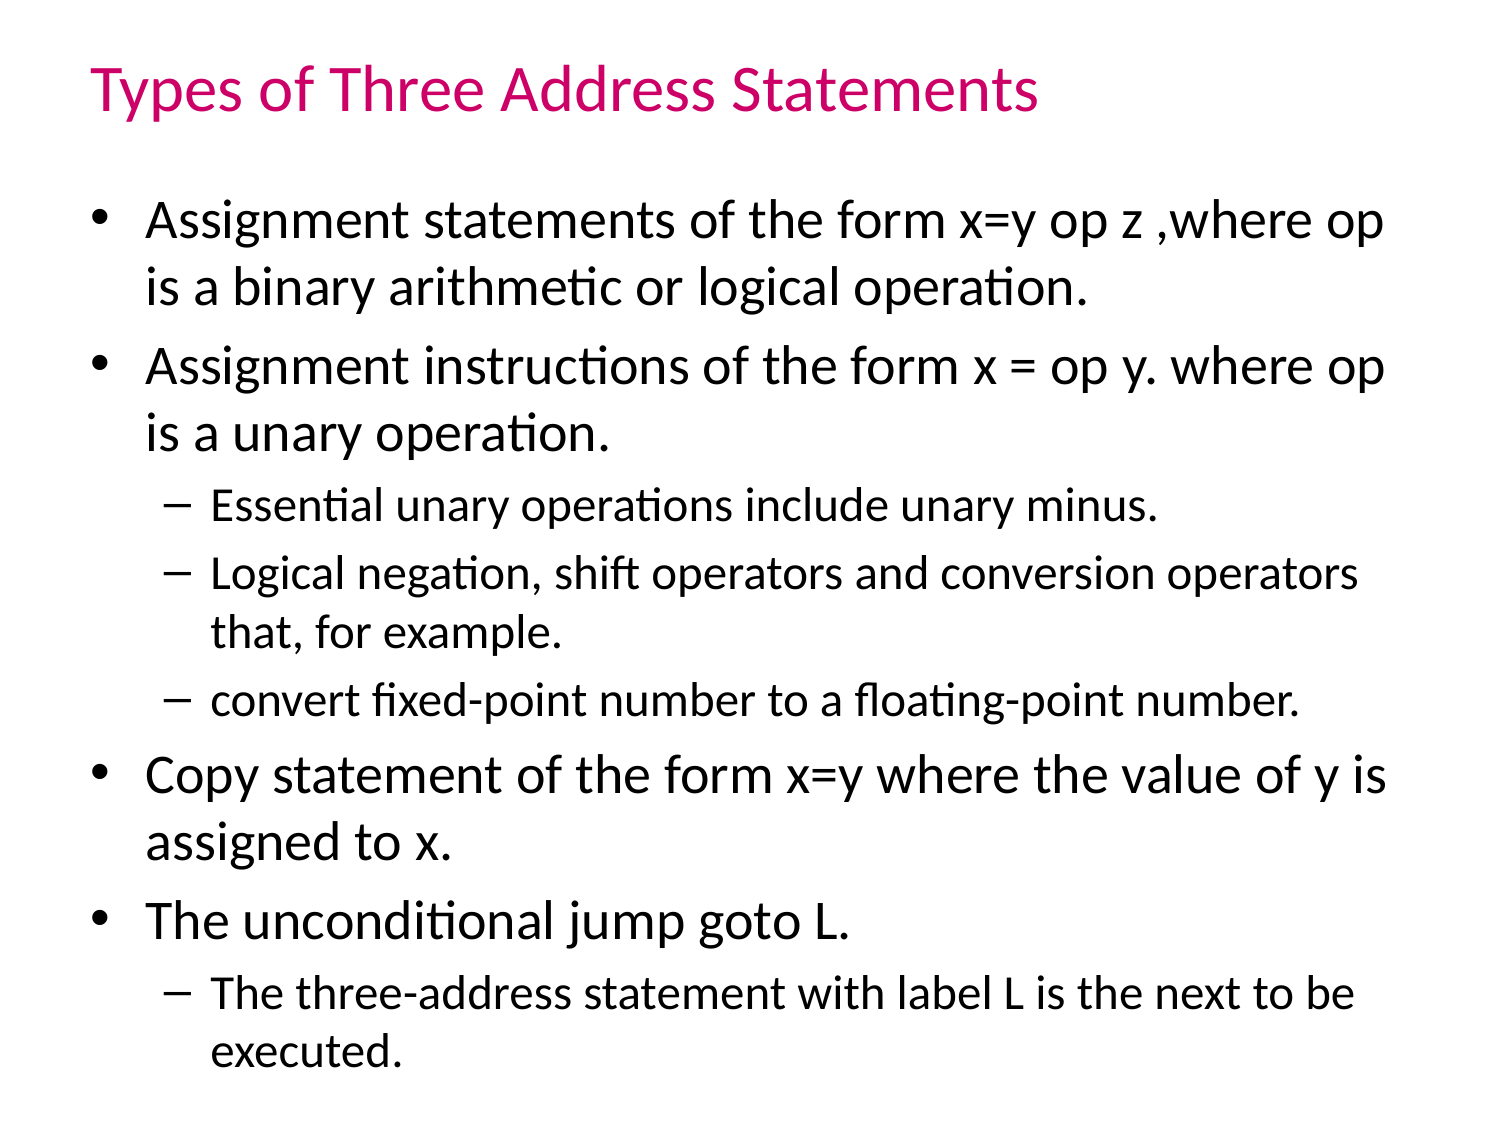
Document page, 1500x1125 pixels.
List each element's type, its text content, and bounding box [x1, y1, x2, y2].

list Assignment statements of the form x=y op z ,where op is a binary arithmetic or logical operation. Assignment instructions of the form x = op y. where op is a unary operation. Essential unary operations include unary minus. Logical negation, shift operators and conversion operators that, for example. convert fixed-point number to a floating-point number. Copy statement of the form x=y where the value of y is assigned to x. The unconditional jump goto L. The three-address statement with label L is the next to be executed. [75, 174, 1425, 1088]
title Types of Three Address Statements [75, 45, 1175, 125]
